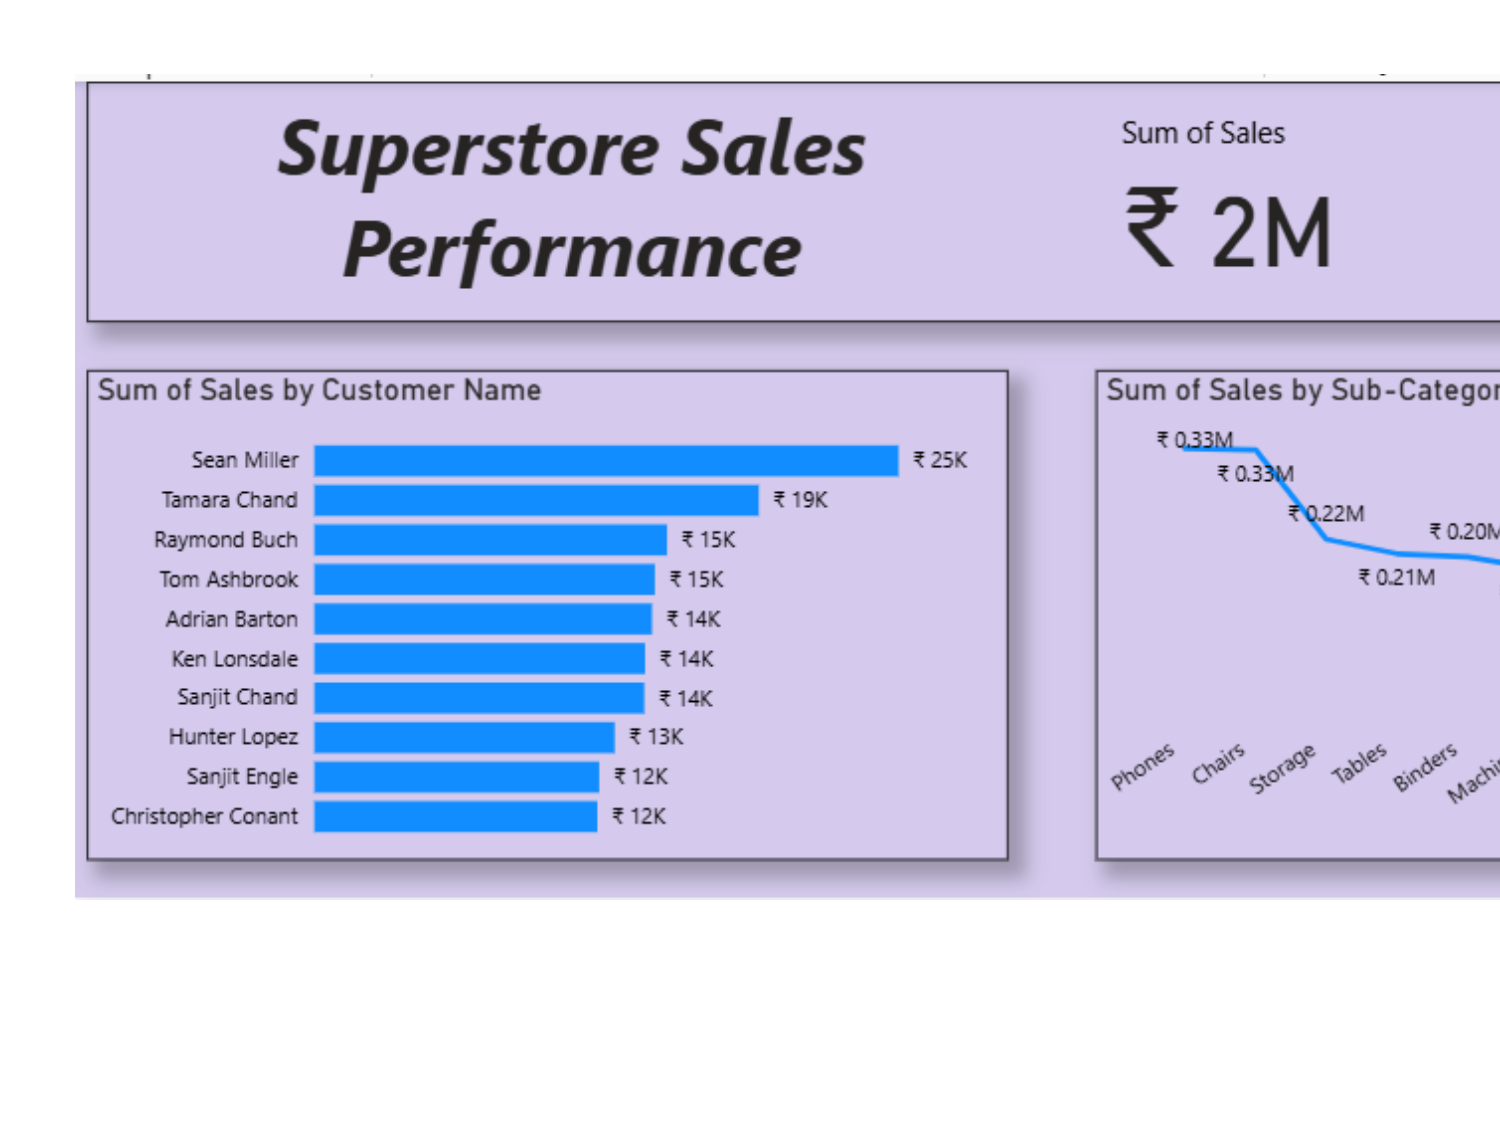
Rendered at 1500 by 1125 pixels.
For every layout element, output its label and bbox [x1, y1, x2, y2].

picture [74, 74, 1500, 901]
